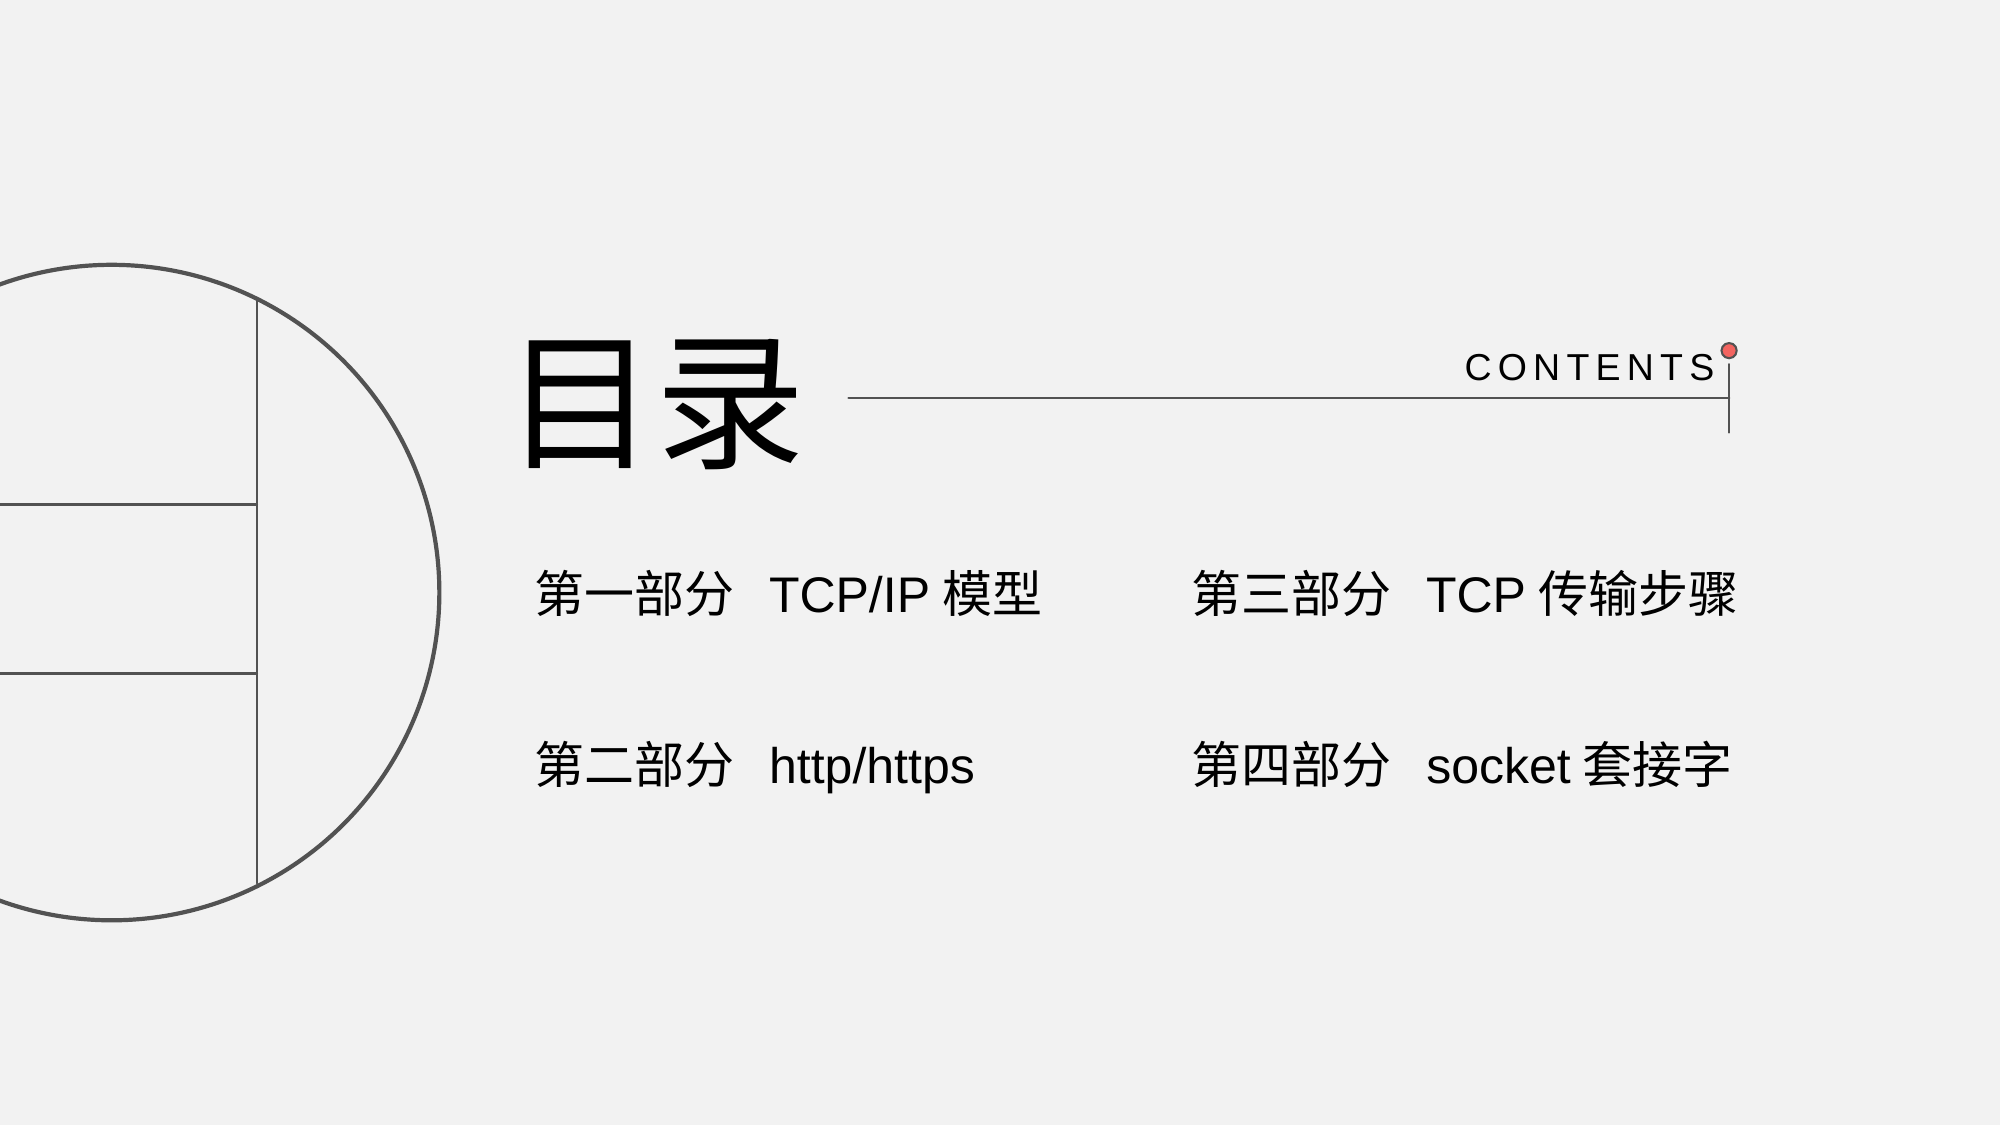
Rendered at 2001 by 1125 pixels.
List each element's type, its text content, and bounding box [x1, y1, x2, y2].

text_box 目录 [379, 299, 820, 495]
text_box 第二部分 http/https [519, 726, 1133, 801]
text_box 第三部分 TCP传输步骤 [1177, 554, 1835, 630]
text_box 第四部分 socket套接字 [1177, 726, 1759, 801]
text_box [1720, 341, 1738, 360]
text_box [0, 263, 441, 922]
text_box CONTENTS [1355, 335, 1730, 396]
text_box 第一部分 TCP/IP模型 [519, 554, 1096, 630]
